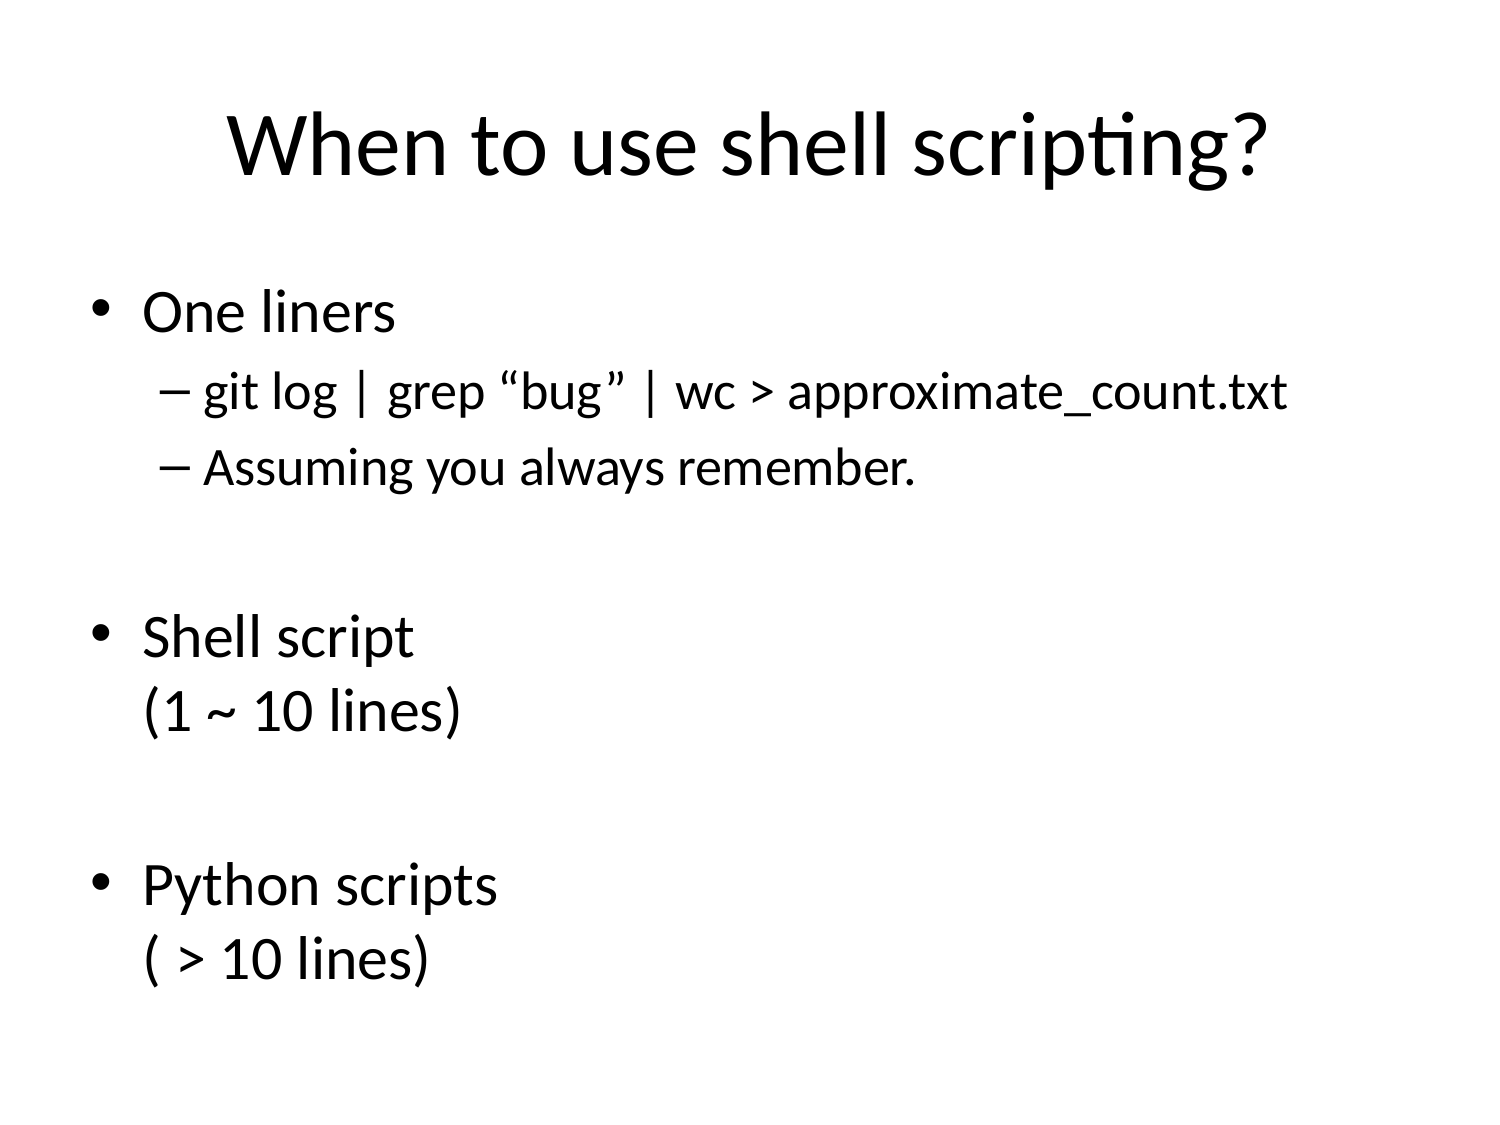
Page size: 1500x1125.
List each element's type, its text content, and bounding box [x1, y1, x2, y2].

title When to use shell scripting? [75, 45, 1425, 233]
list One liners git log | grep “bug” | wc > approximate_count.txt Assuming you always remember. Shell script (1 ~ 10 lines) Python scripts ( > 10 lines) [75, 262, 1425, 1005]
